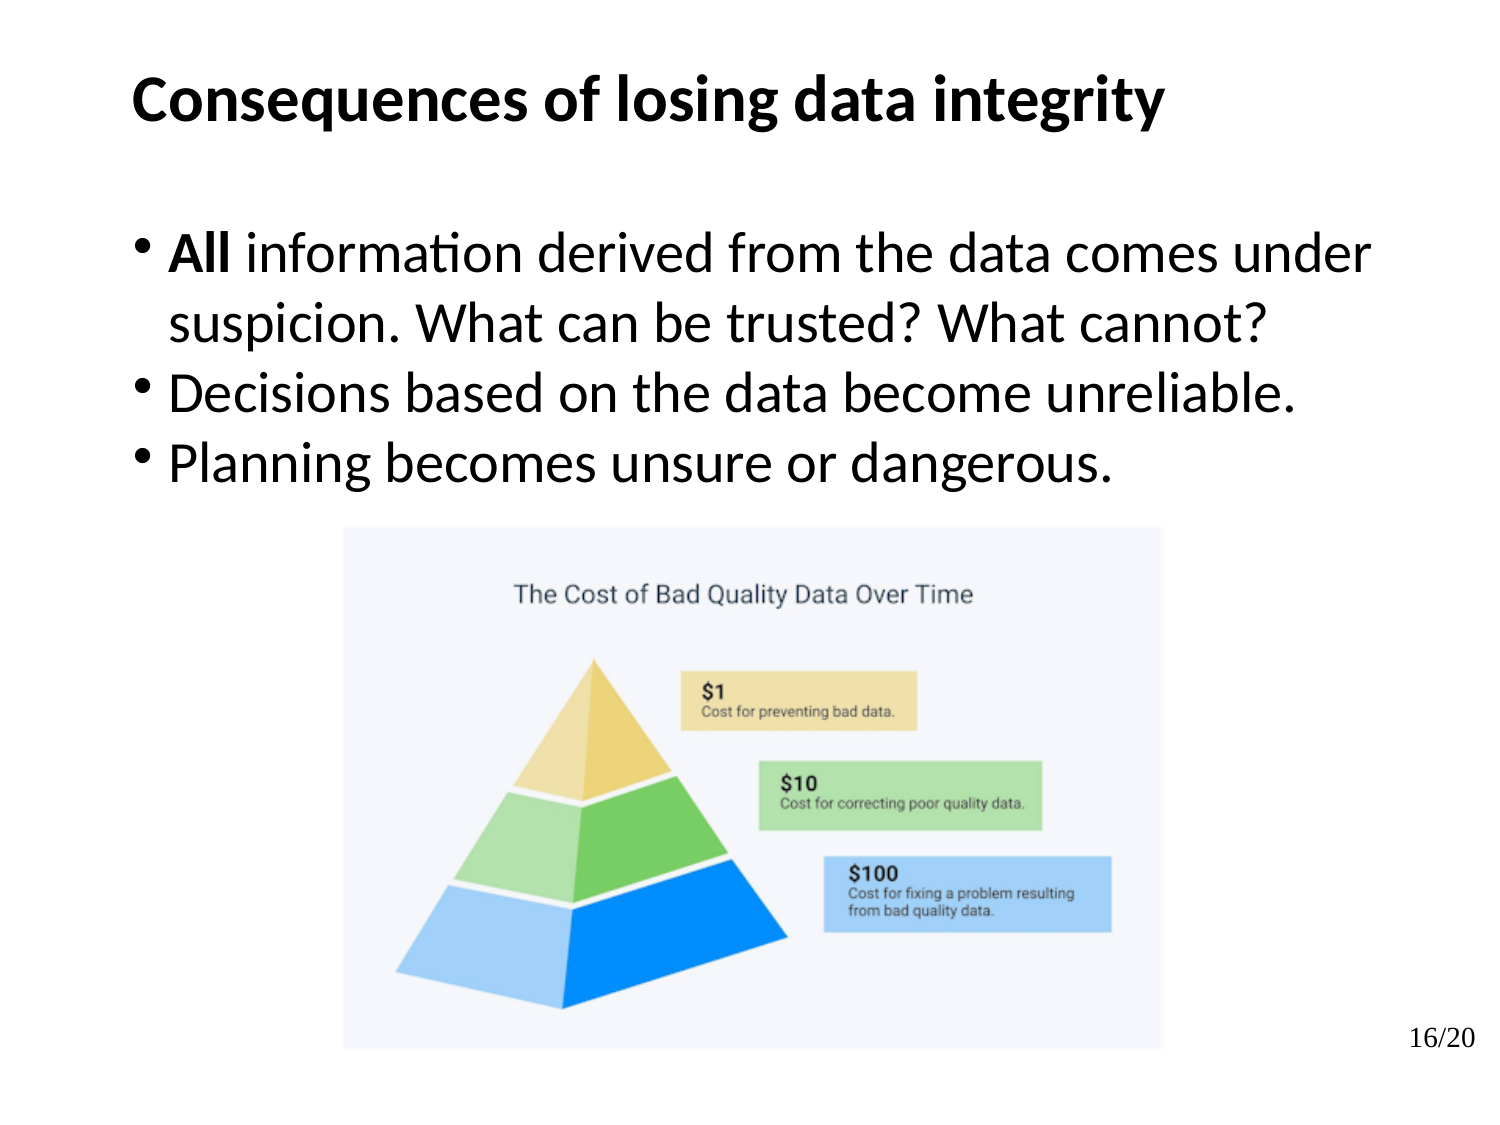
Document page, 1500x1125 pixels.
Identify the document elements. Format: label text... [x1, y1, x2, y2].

text_box 3/20 [1246, 1010, 1491, 1081]
text_box Consequences of losing data integrity All information derived from the data comes under suspicion. What can be trusted? What cannot? Decisions based on the data become unreliable. Planning becomes unsure or dangerous. [118, 47, 1418, 129]
picture [342, 525, 1165, 1052]
